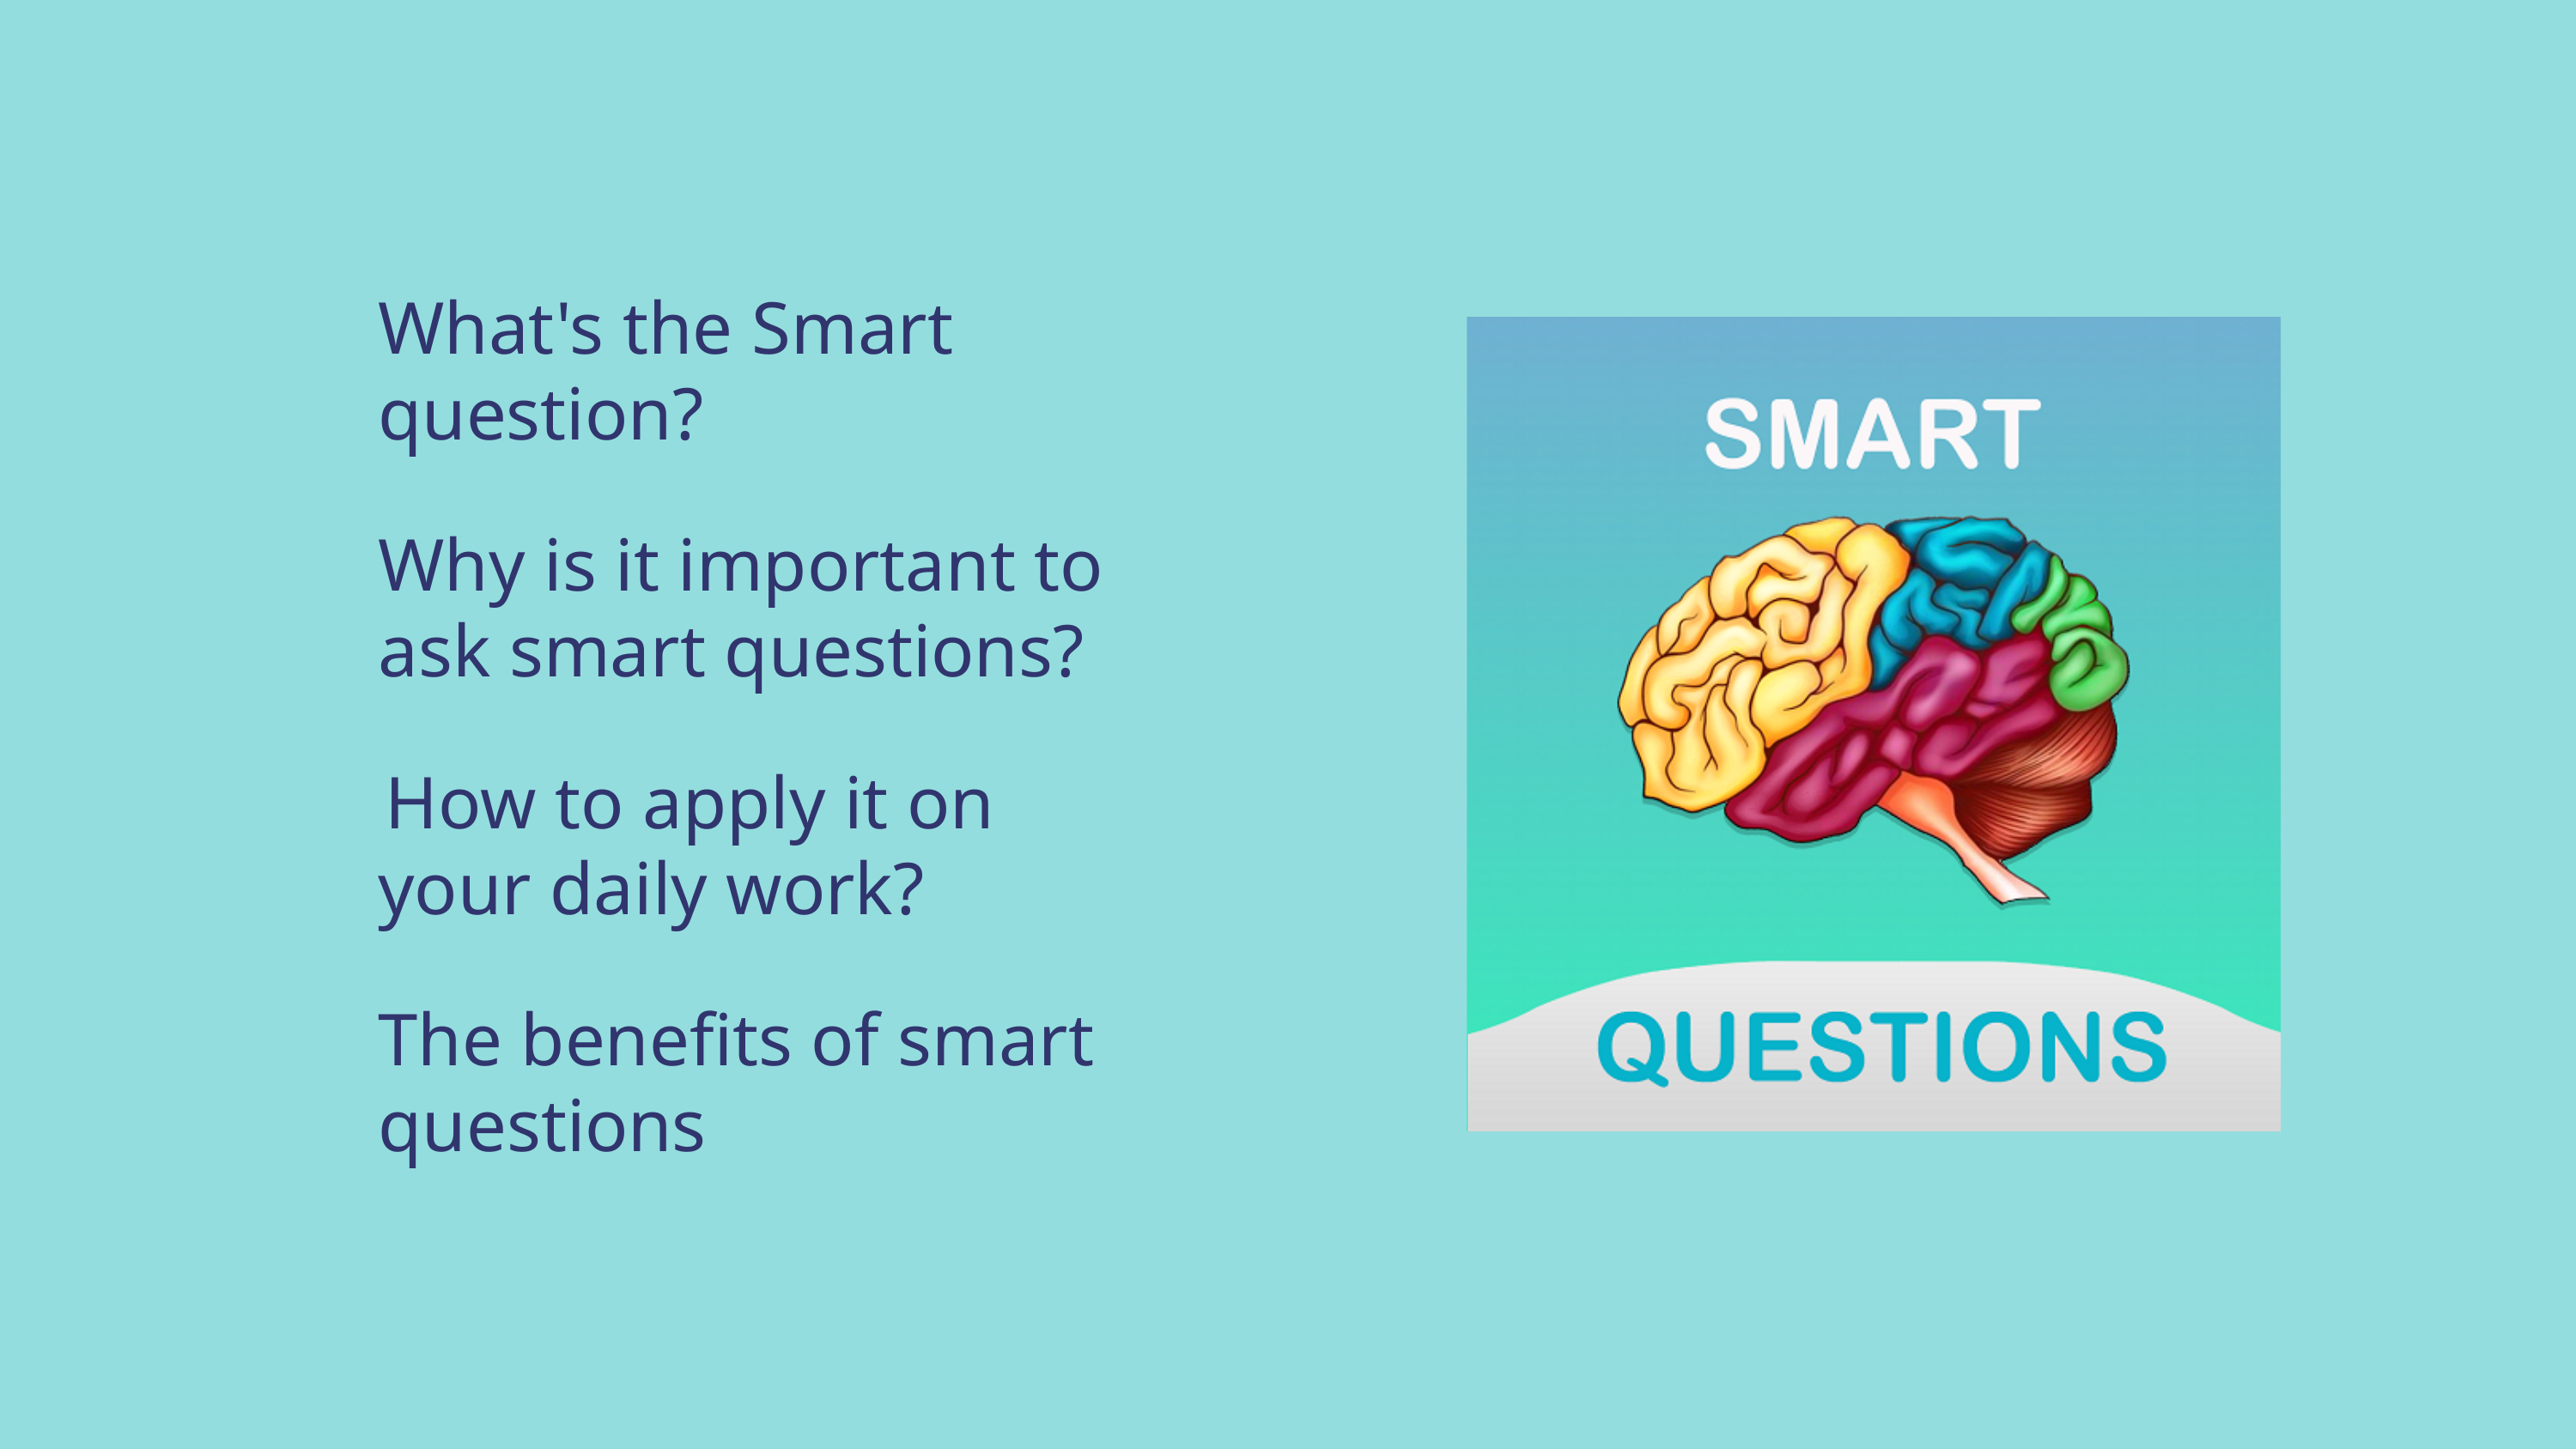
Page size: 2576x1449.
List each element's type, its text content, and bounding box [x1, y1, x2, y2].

text_box [1467, 317, 2281, 1131]
text_box How to apply it on your daily work? [378, 756, 1003, 929]
text_box What's the Smart question? [378, 282, 1127, 454]
text_box Why is it important to ask smart questions? [378, 519, 1151, 692]
text_box The benefits of smart questions [378, 994, 1172, 1167]
